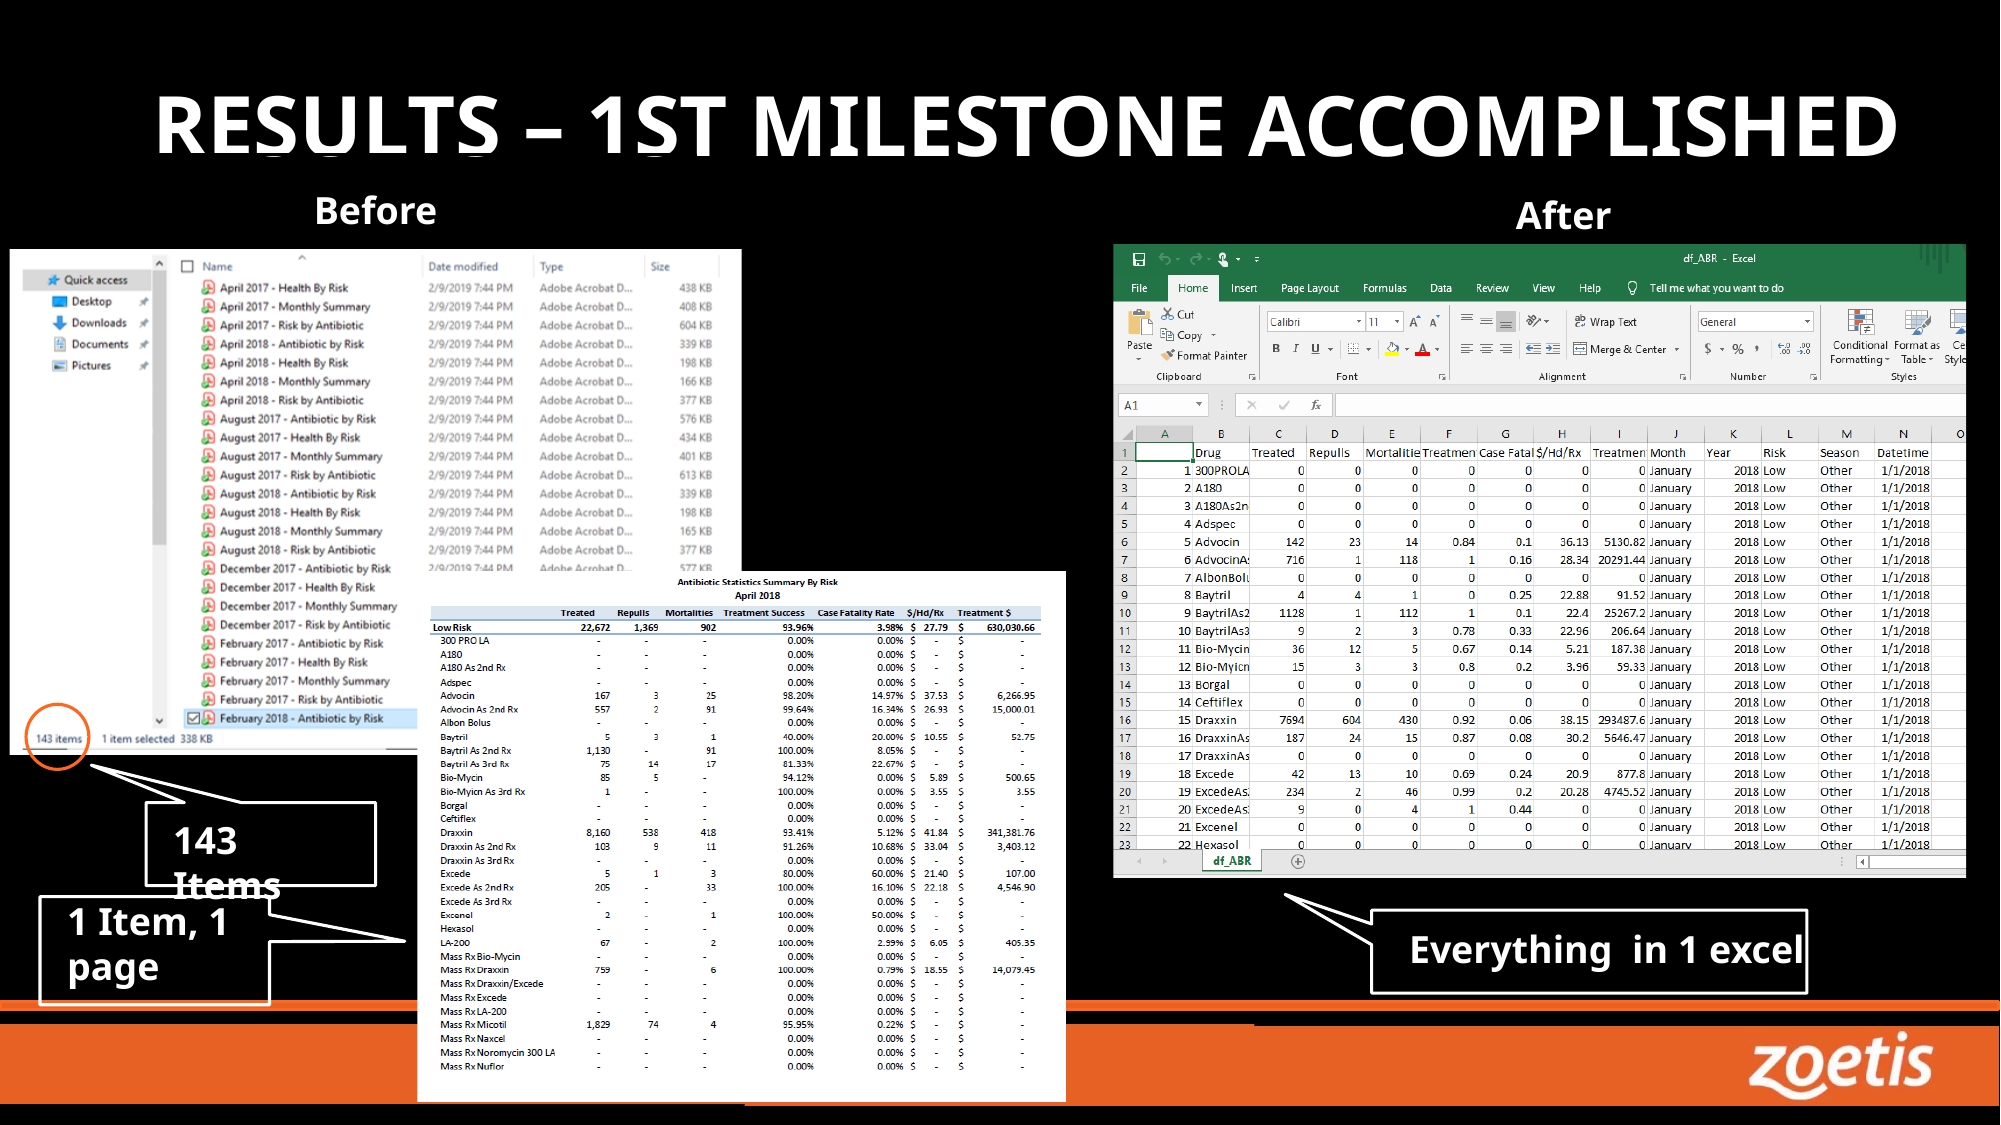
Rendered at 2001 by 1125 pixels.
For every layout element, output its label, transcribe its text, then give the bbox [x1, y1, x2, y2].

text_box [0, 1000, 417, 1011]
text_box [1283, 892, 1809, 995]
picture [0, 248, 2000, 1106]
text_box [1067, 1000, 2000, 1011]
title Results – 1st MILESTONE ACCOMPLISHED [137, 14, 2000, 232]
text_box Before [54, 153, 697, 248]
text_box After [1242, 158, 1886, 244]
text_box 1 Item, 1 page [52, 890, 258, 996]
text_box 143 Items [158, 809, 364, 915]
text_box [29, 755, 86, 771]
text_box [89, 763, 378, 888]
text_box [38, 895, 407, 1007]
picture [1113, 244, 1967, 879]
text_box Everything in 1 excel [1394, 918, 1948, 979]
